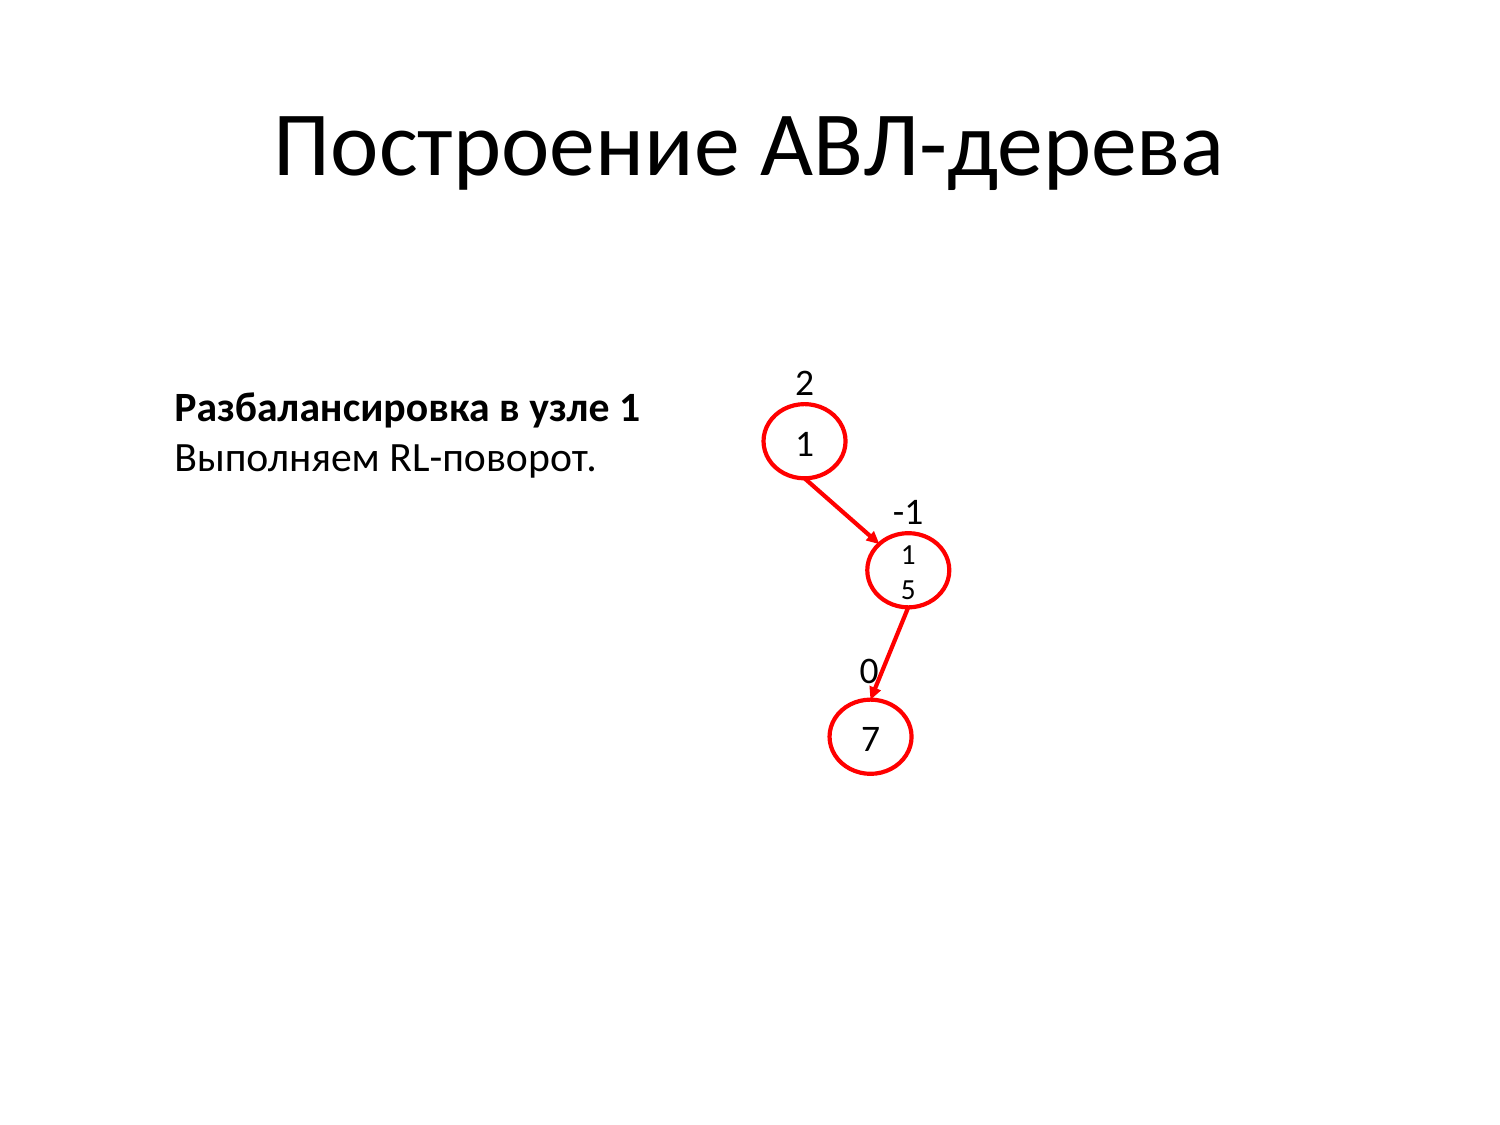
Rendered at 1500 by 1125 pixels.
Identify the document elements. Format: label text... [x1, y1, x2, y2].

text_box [826, 638, 912, 774]
title Построение АВЛ-дерева [75, 45, 1425, 233]
text_box Разбалансировка в узле 1 Выполняем RL-поворот. [159, 371, 703, 487]
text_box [804, 478, 880, 545]
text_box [761, 350, 848, 479]
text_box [870, 607, 909, 700]
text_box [865, 479, 951, 608]
